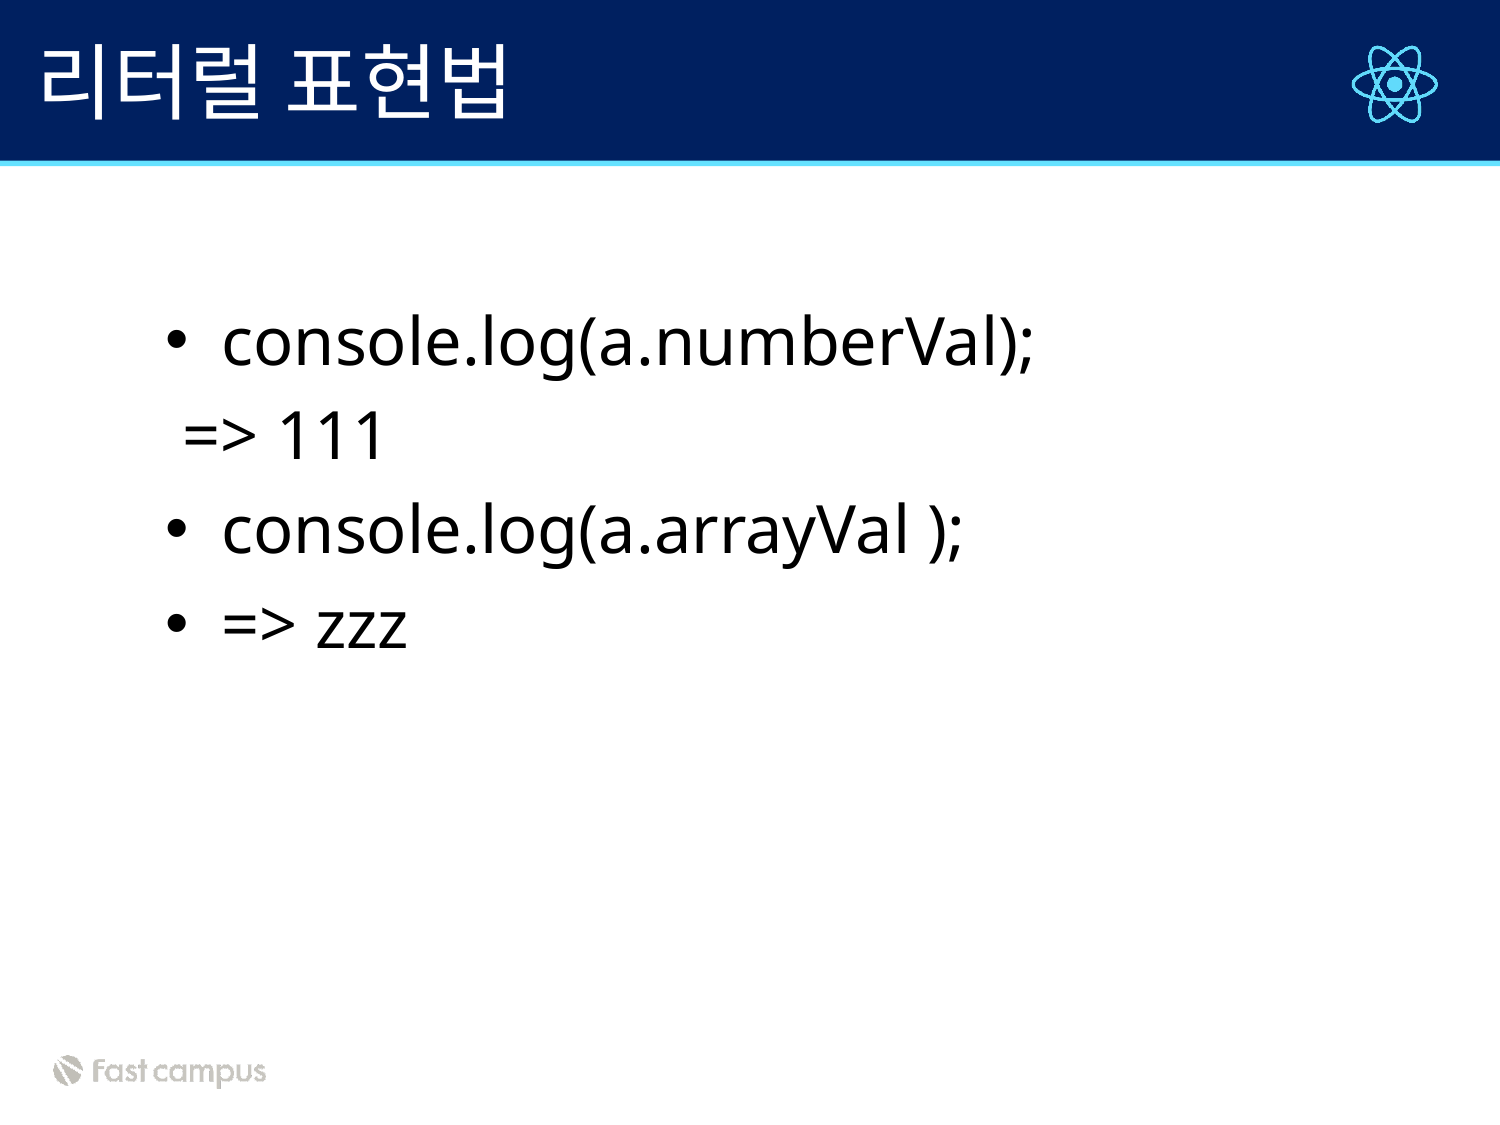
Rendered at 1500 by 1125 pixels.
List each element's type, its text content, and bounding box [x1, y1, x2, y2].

list console.log(a.numberVal); => 111 console.log(a.arrayVal ); => zzz [157, 290, 1343, 953]
picture [1380, 36, 1444, 135]
title 리터럴 표현법 [28, 0, 1380, 175]
picture [53, 1046, 266, 1094]
